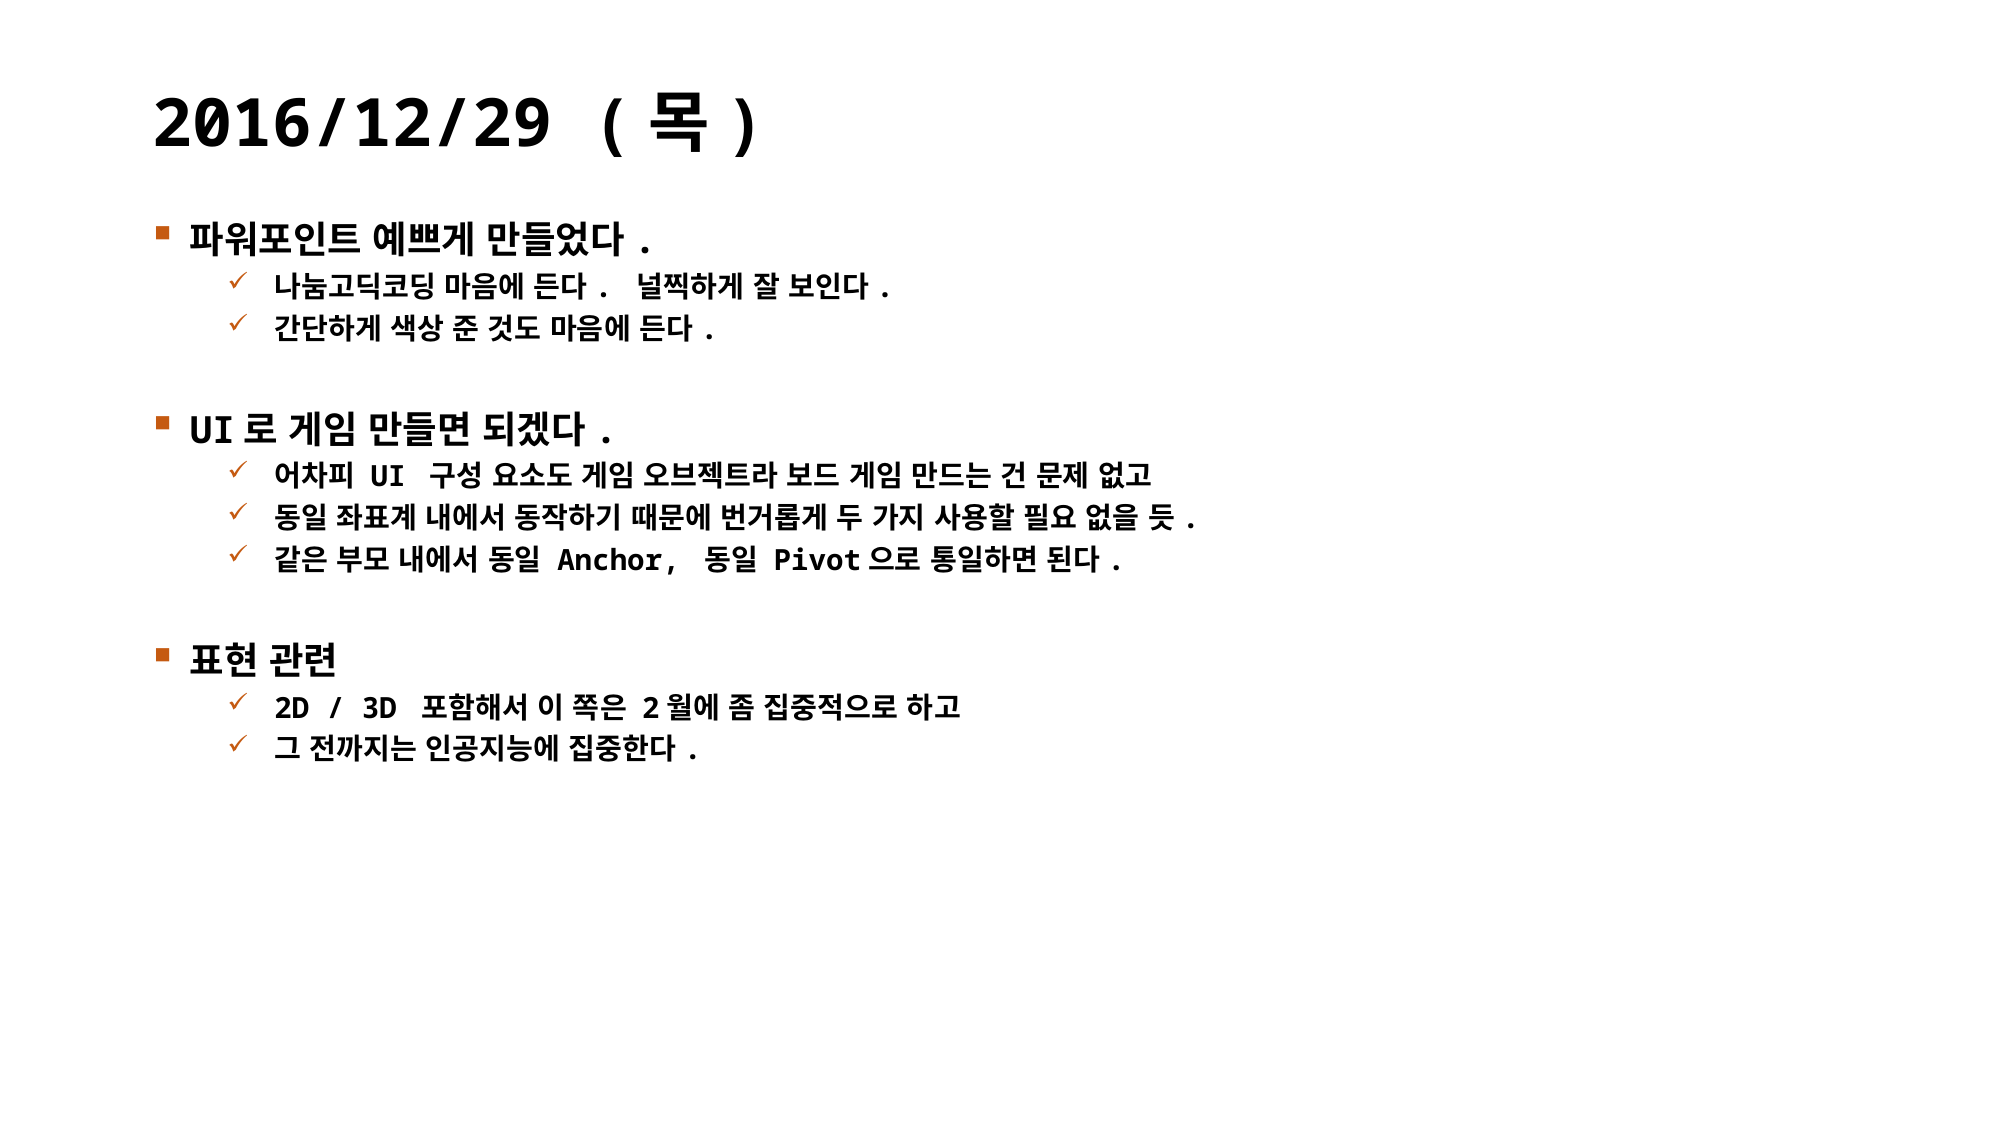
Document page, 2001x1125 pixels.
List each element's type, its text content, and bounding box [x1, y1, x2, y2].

title 2016/12/29 (목) [137, 59, 1863, 190]
list 파워포인트 예쁘게 만들었다. 나눔고딕코딩 마음에 든다. 널찍하게 잘 보인다. 간단하게 색상 준 것도 마음에 든다. UI로 게임 만들면 되겠다. 어차피 UI 구성 요소도 게임 오브젝트라 보드 게임 만드는 건 문제 없고 동일 좌표계 내에서 동작하기 때문에 번거롭게 두 가지 사용할 필요 없을 듯. 같은 부모 내에서 동일 Anchor, 동일 Pivot으로 통일하면 된다. 표현 관련 2D / 3D 포함해서 이 쪽은 2월에 좀 집중적으로 하고 그 전까지는 인공지능에 집중한다. [137, 213, 1863, 1014]
